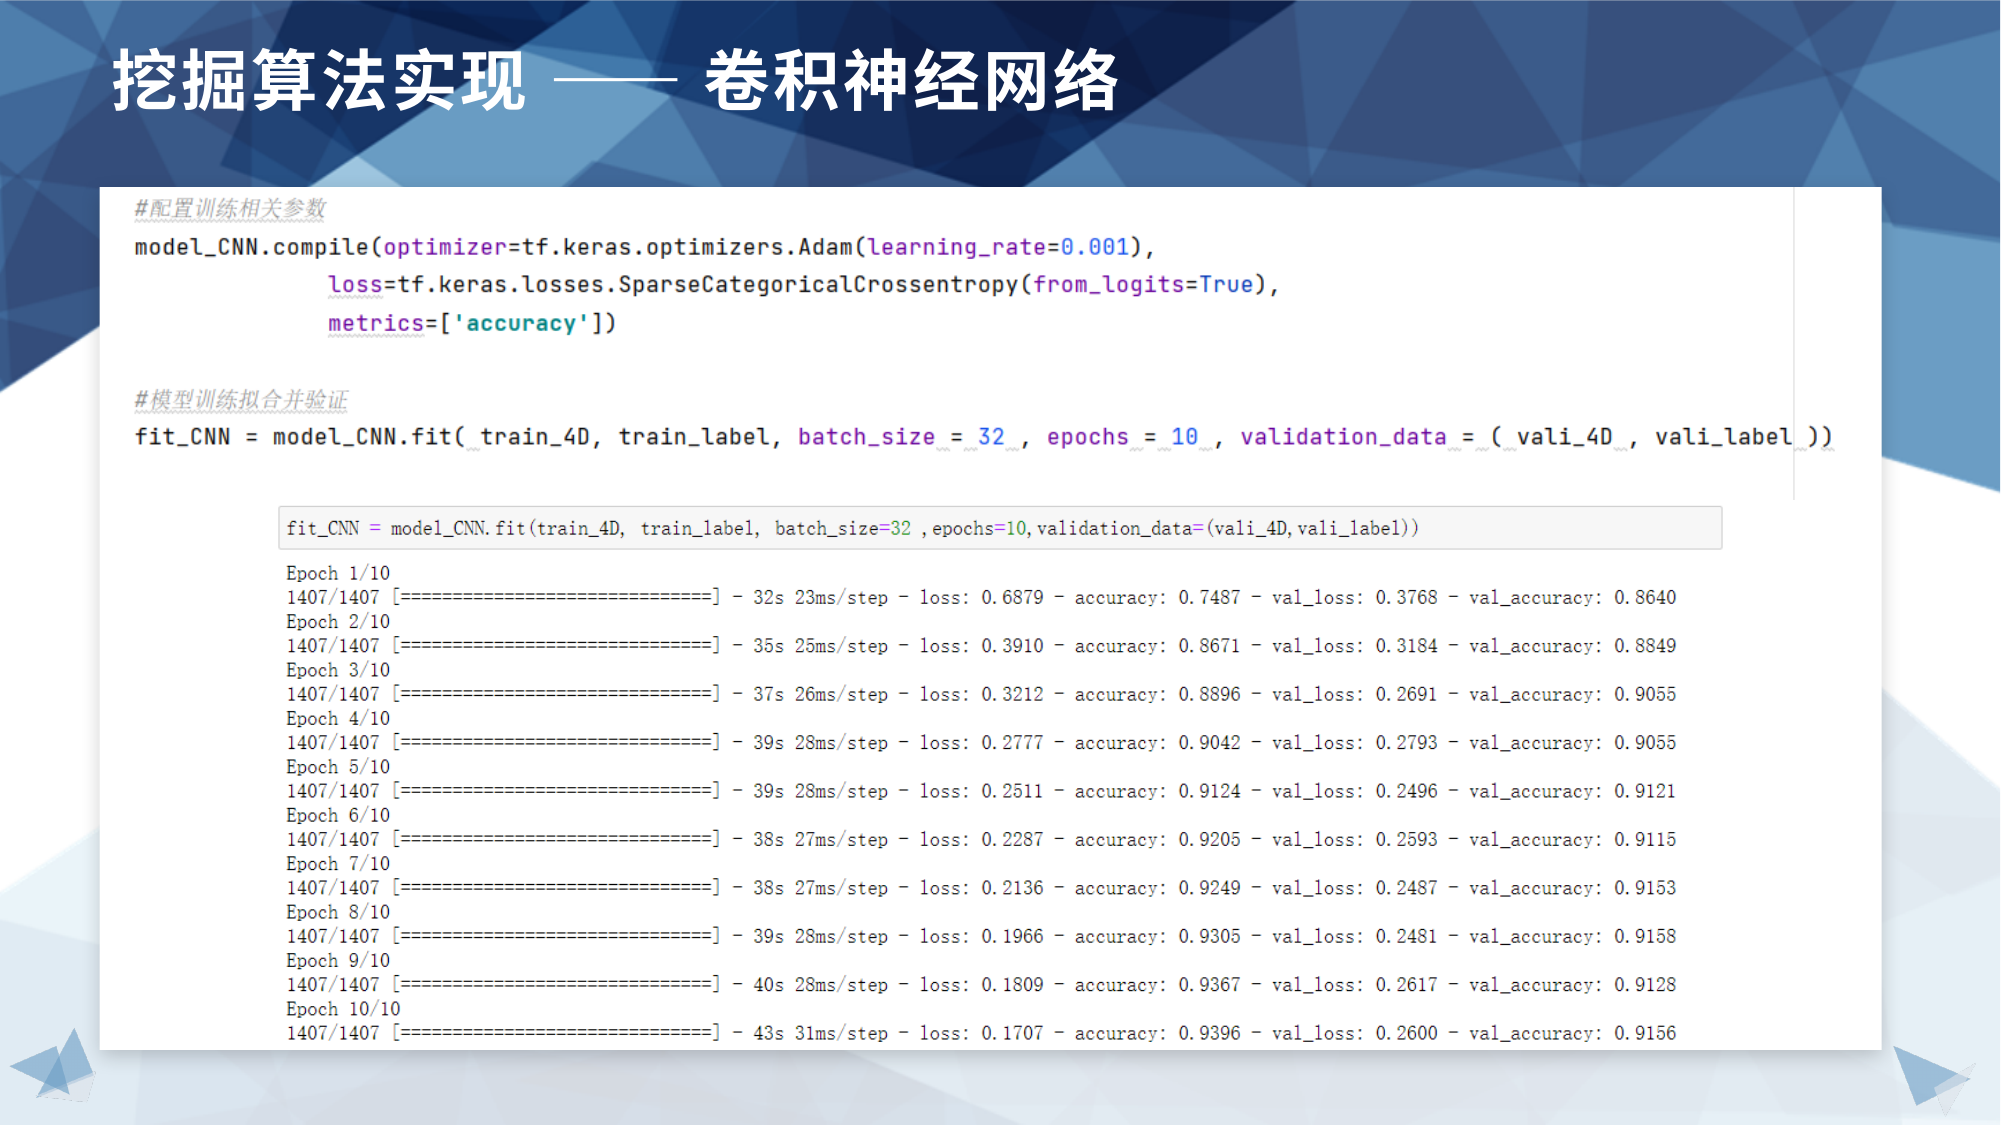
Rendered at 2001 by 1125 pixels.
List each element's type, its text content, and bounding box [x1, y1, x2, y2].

text_box 挖掘算法实现 —— 卷积神经网络 [99, 25, 1901, 125]
picture [0, 0, 2001, 1125]
text_box [99, 186, 1883, 1051]
